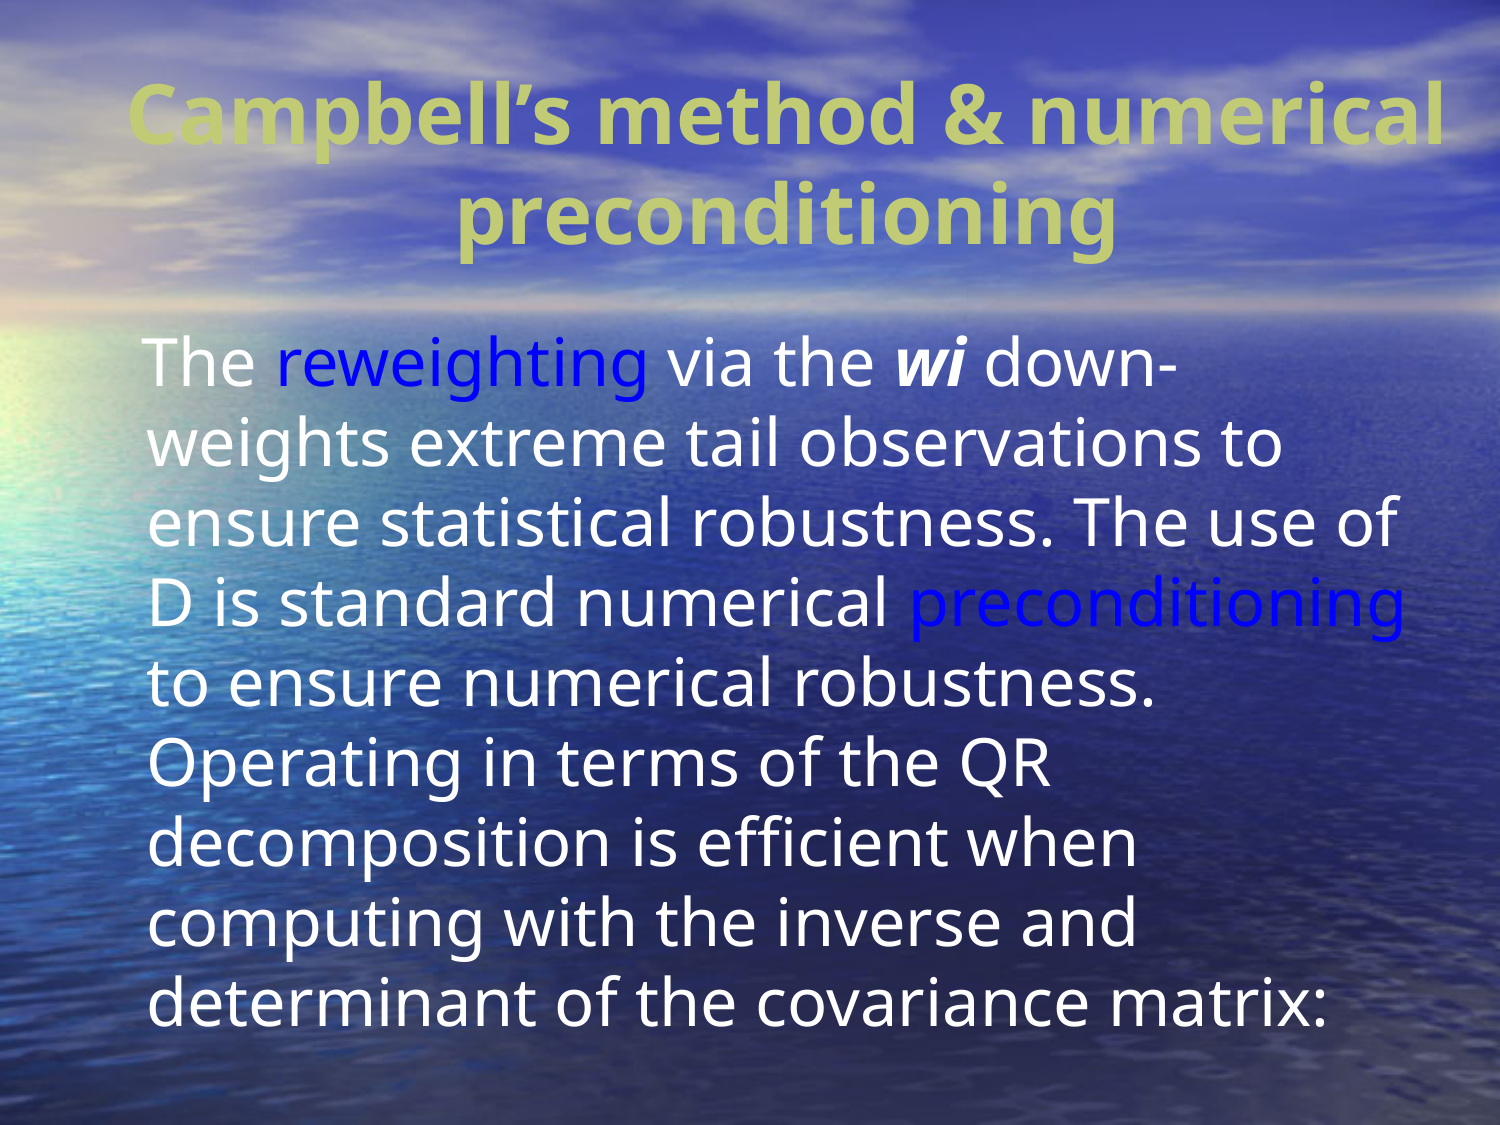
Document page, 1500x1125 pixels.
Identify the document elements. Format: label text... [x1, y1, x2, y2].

picture [0, 0, 1500, 1125]
list The reweighting via the wi down-weights extreme tail observations to ensure statistical robustness. The use of D is standard numerical preconditioning to ensure numerical robustness. Operating in terms of the QR decomposition is efficient when computing with the inverse and determinant of the covariance matrix: [75, 312, 1425, 988]
title Campbell’s method & numerical preconditioning [75, 47, 1500, 275]
